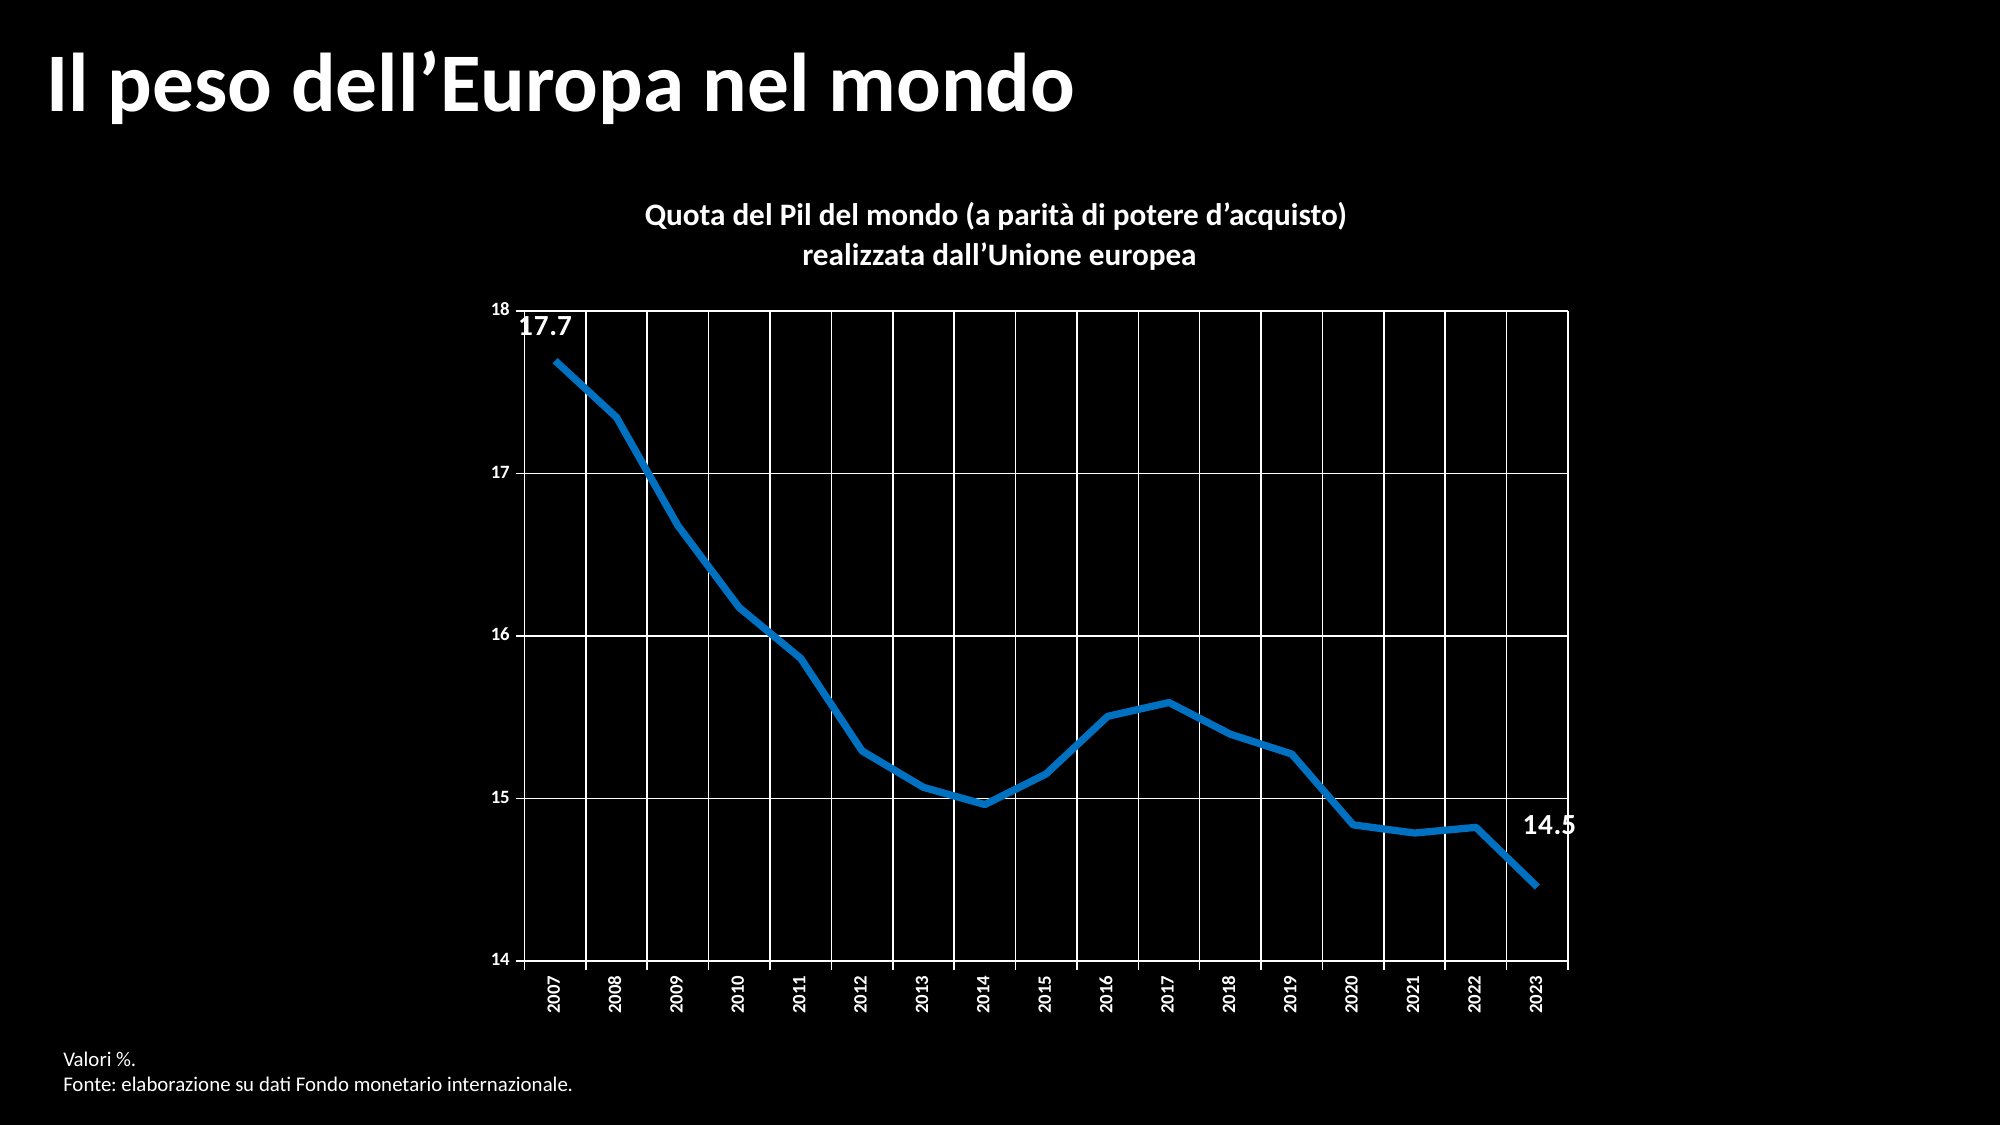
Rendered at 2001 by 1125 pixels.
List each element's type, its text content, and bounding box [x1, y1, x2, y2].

chart [468, 286, 1591, 1029]
text_box Valori %. Fonte: elaborazione su dati Fondo monetario internazionale. [43, 1035, 725, 1106]
title Il peso dell’Europa nel mondo [31, 18, 1491, 138]
text_box Quota del Pil del mondo (a parità di potere d’acquisto) realizzata dall’Unione europea [498, 184, 1502, 280]
